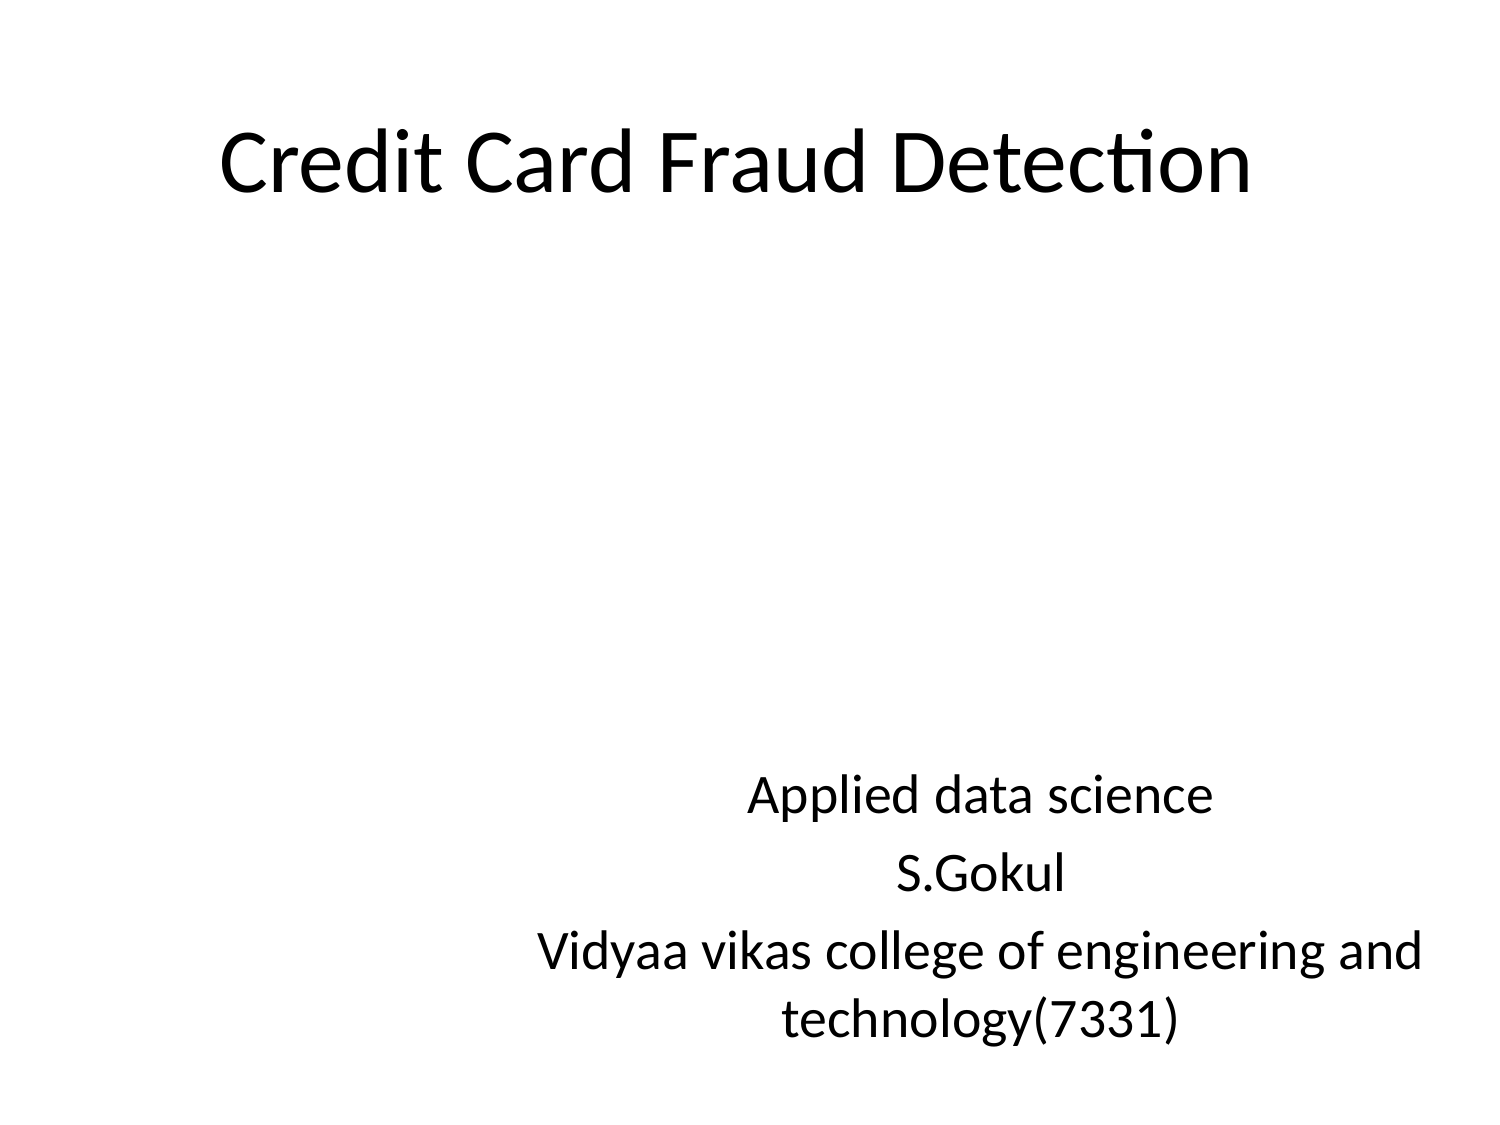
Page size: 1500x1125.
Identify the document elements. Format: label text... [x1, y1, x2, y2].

title Credit Card Fraud Detection [37, 37, 1438, 275]
subtitle Applied data science S.Gokul Vidyaa vikas college of engineering and technology(7331) [512, 750, 1450, 1063]
